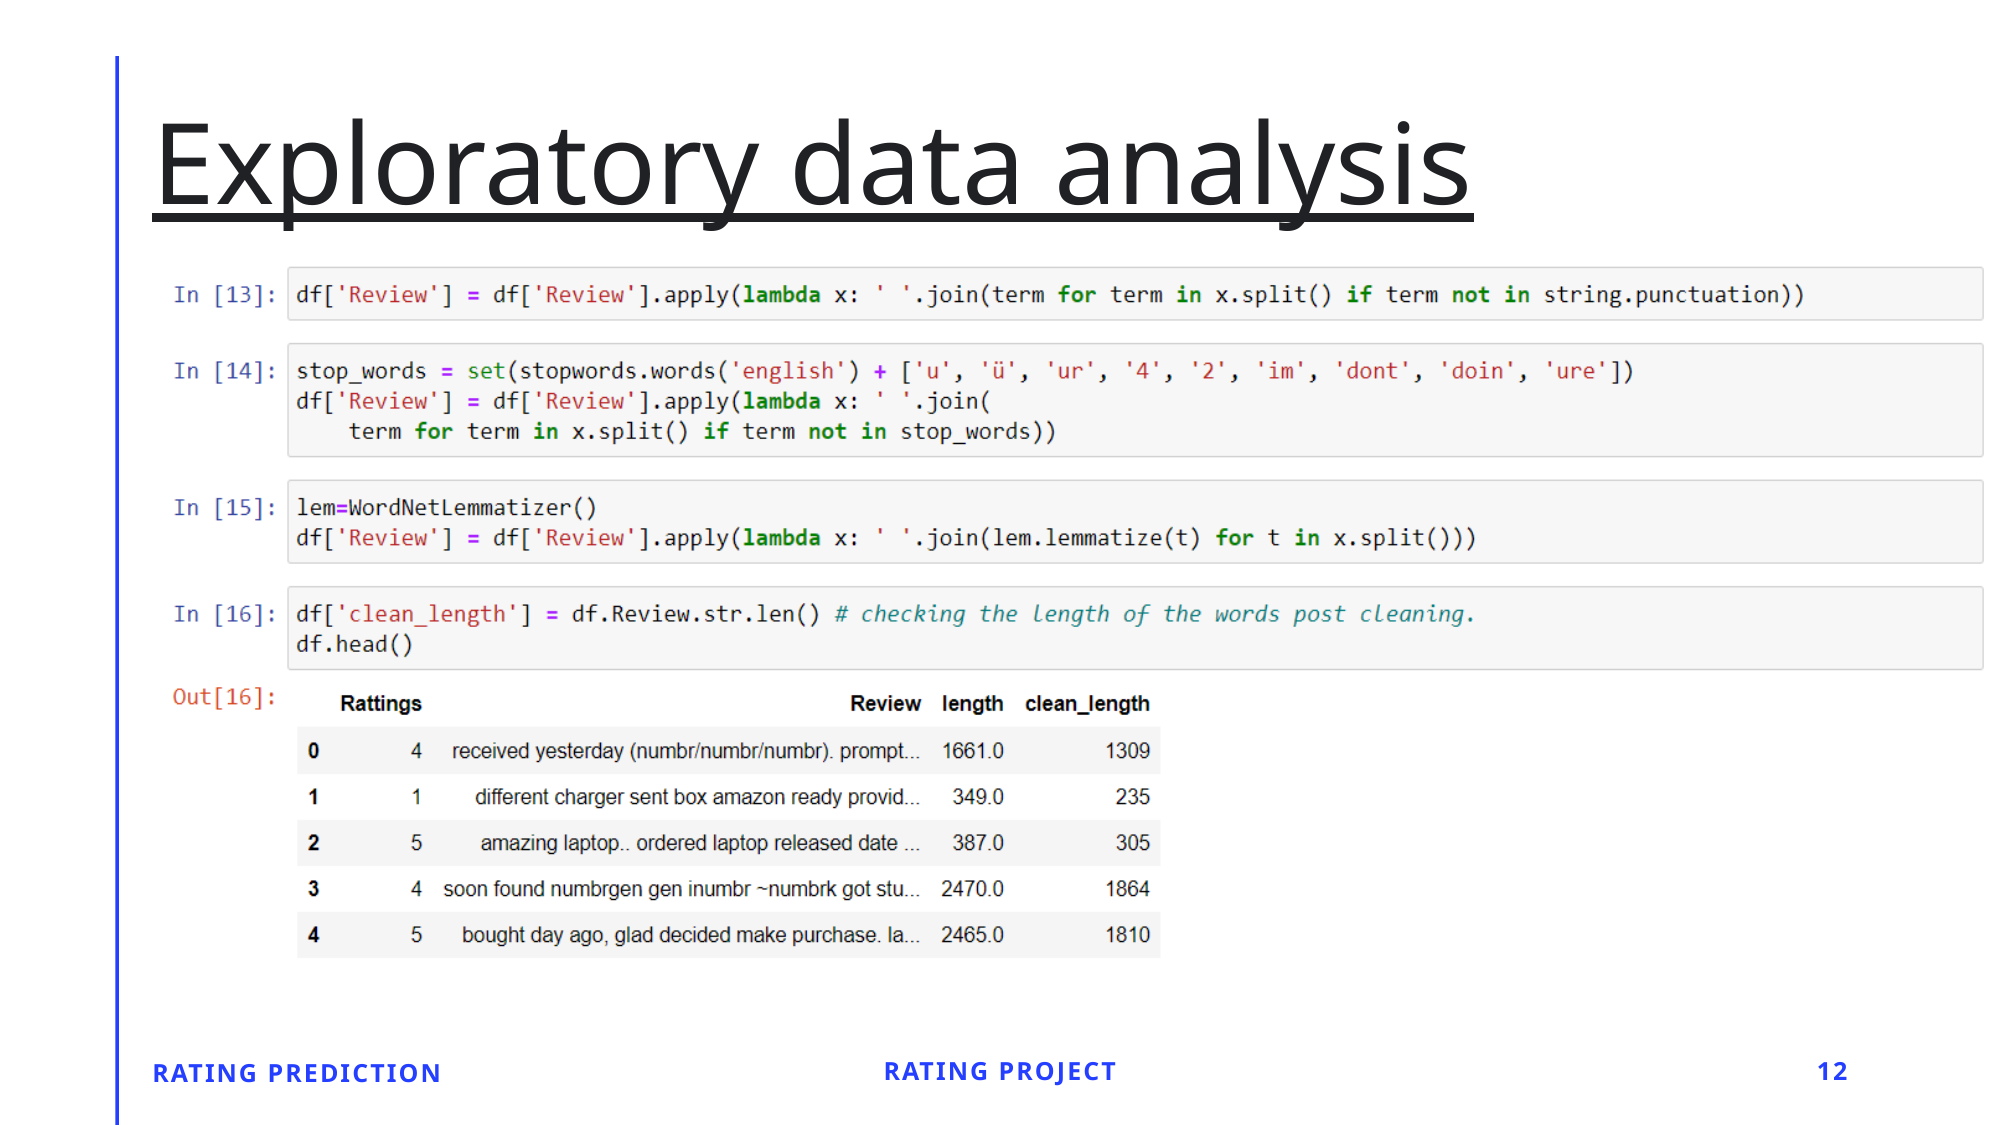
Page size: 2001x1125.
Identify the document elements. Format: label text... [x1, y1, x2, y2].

slide_number Rating Prediction [137, 1042, 588, 1103]
title Exploratory data analysis [137, 59, 1863, 278]
picture [166, 259, 2000, 966]
slide_number 12 [1412, 1042, 1863, 1103]
footer Rating project [662, 1042, 1338, 1103]
